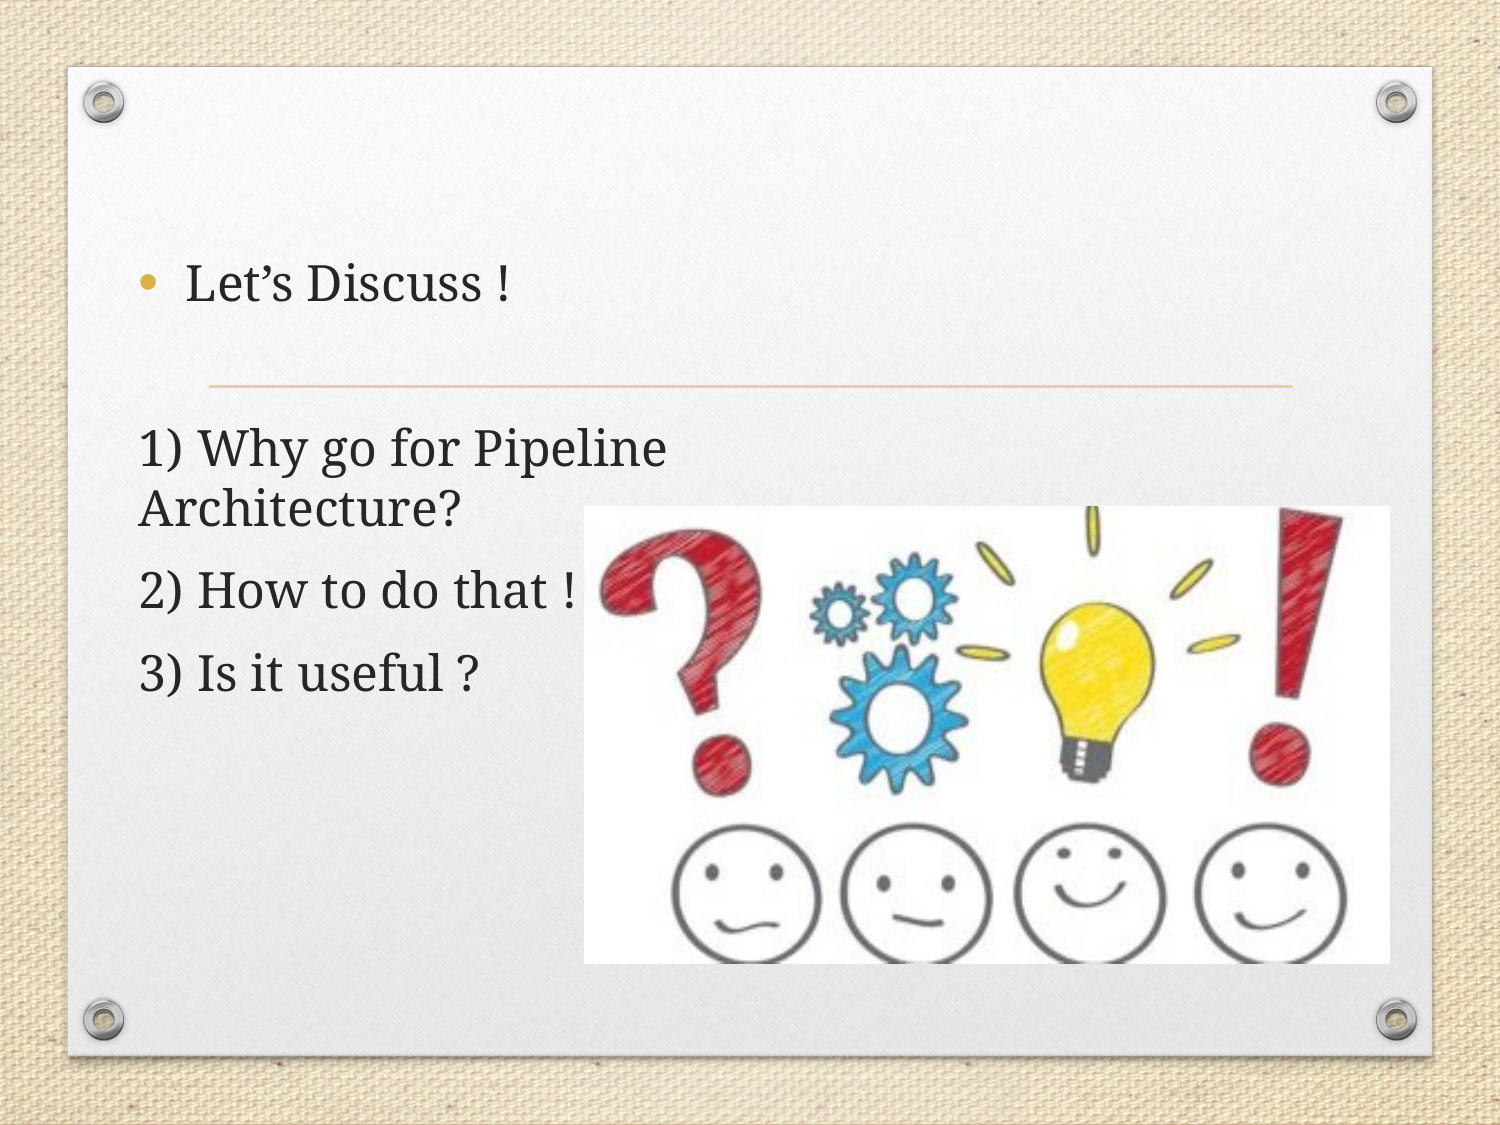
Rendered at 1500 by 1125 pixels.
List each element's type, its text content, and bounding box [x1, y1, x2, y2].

list Let’s Discuss ! 1) Why go for Pipeline Architecture? 2) How to do that ! 3) Is it useful ? [123, 243, 930, 960]
picture [0, 0, 1500, 1125]
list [584, 506, 1391, 965]
